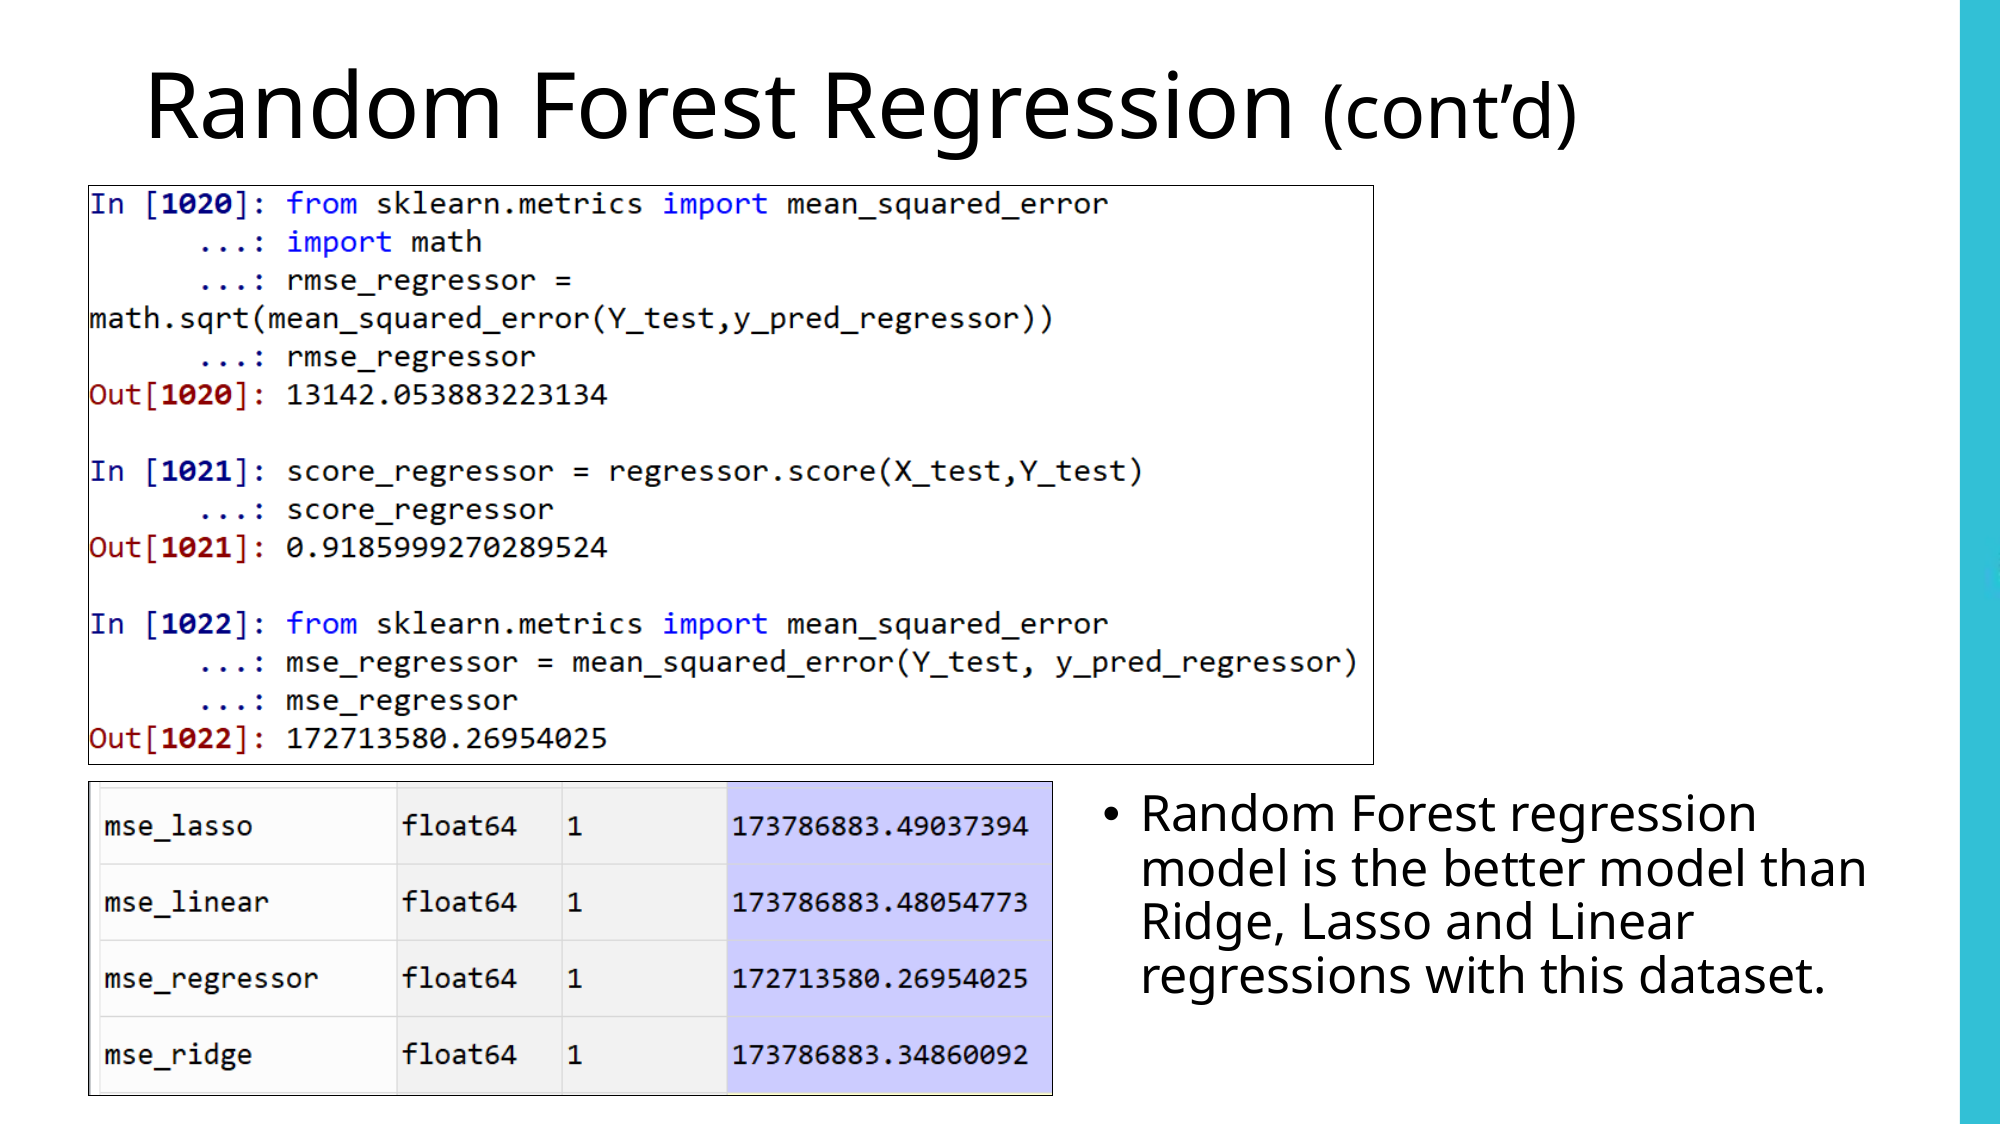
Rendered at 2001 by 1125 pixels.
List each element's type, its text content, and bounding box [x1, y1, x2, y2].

list Random Forest regression model is the better model than Ridge, Lasso and Linear regressions with this dataset. [1087, 781, 1914, 1071]
picture [88, 781, 1053, 1096]
title Random Forest Regression (cont’d) [128, 0, 1854, 218]
picture [88, 185, 1374, 765]
picture [1959, 0, 2000, 1124]
